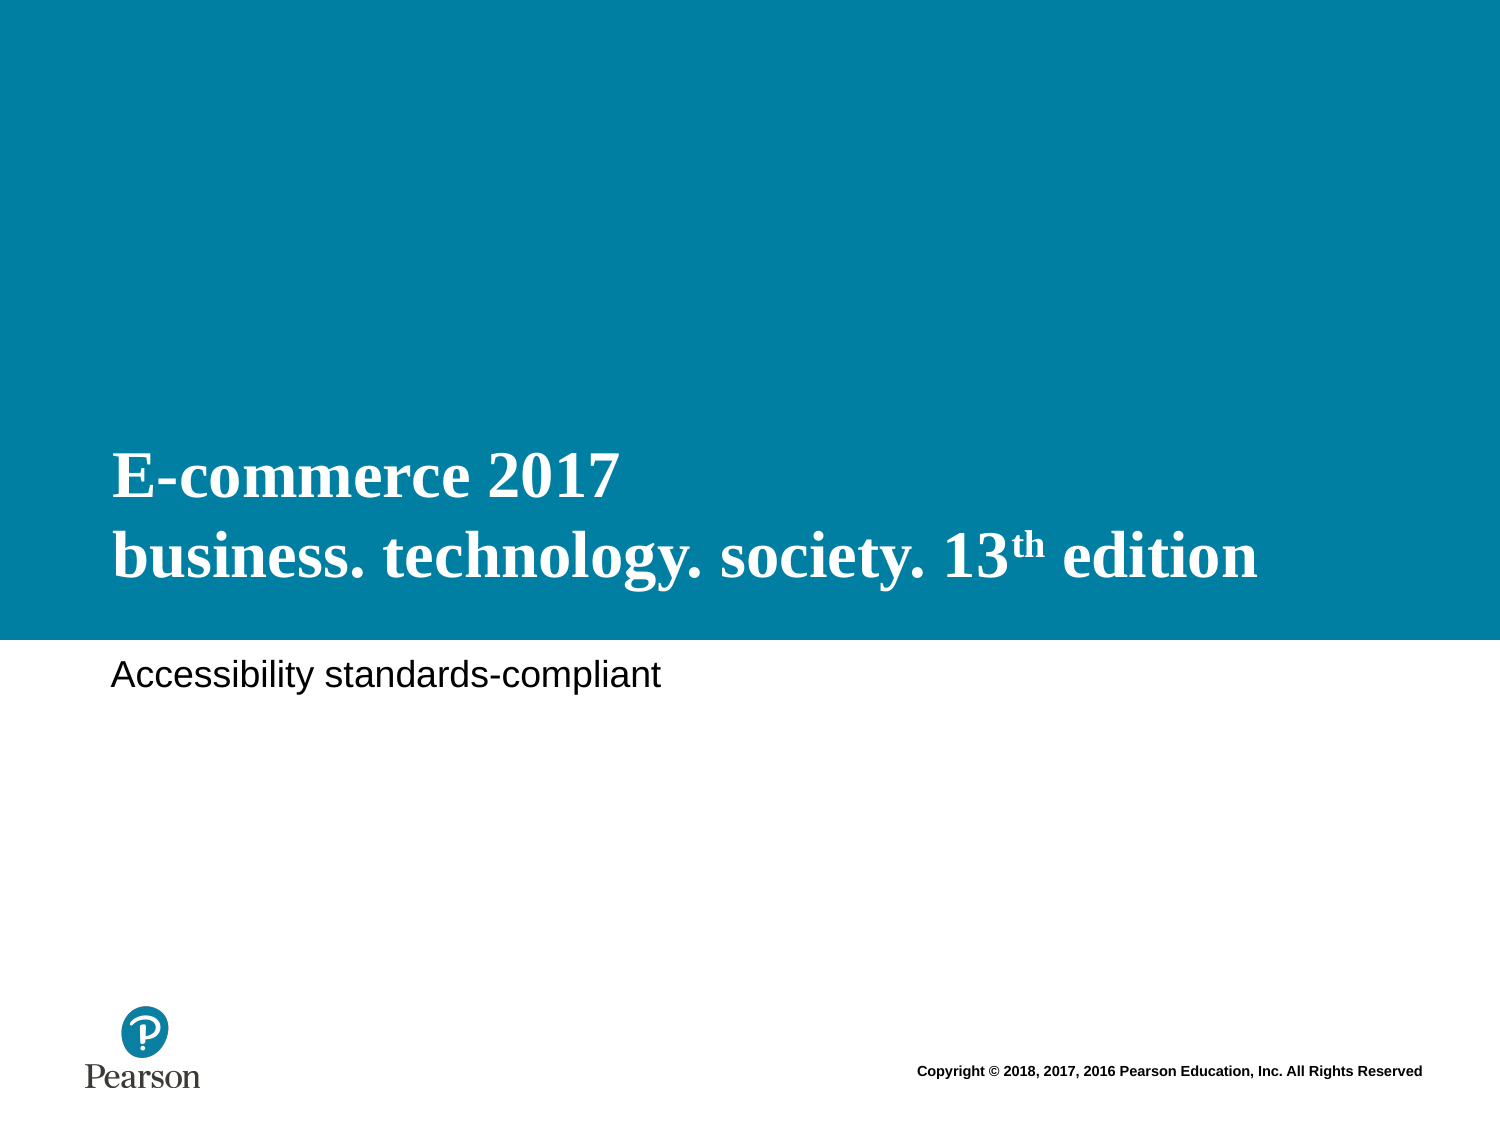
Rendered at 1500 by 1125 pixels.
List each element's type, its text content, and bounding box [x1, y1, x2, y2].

picture [85, 1006, 201, 1088]
text_box Copyright © 2018, 2017, 2016 Pearson Education, Inc. All Rights Reserved [262, 1054, 1438, 1087]
picture [131, 1016, 160, 1043]
subtitle Accessibility standards-compliant [110, 650, 1390, 938]
title E-commerce 2017 business. technology. society. 13th edition [112, 125, 1388, 591]
